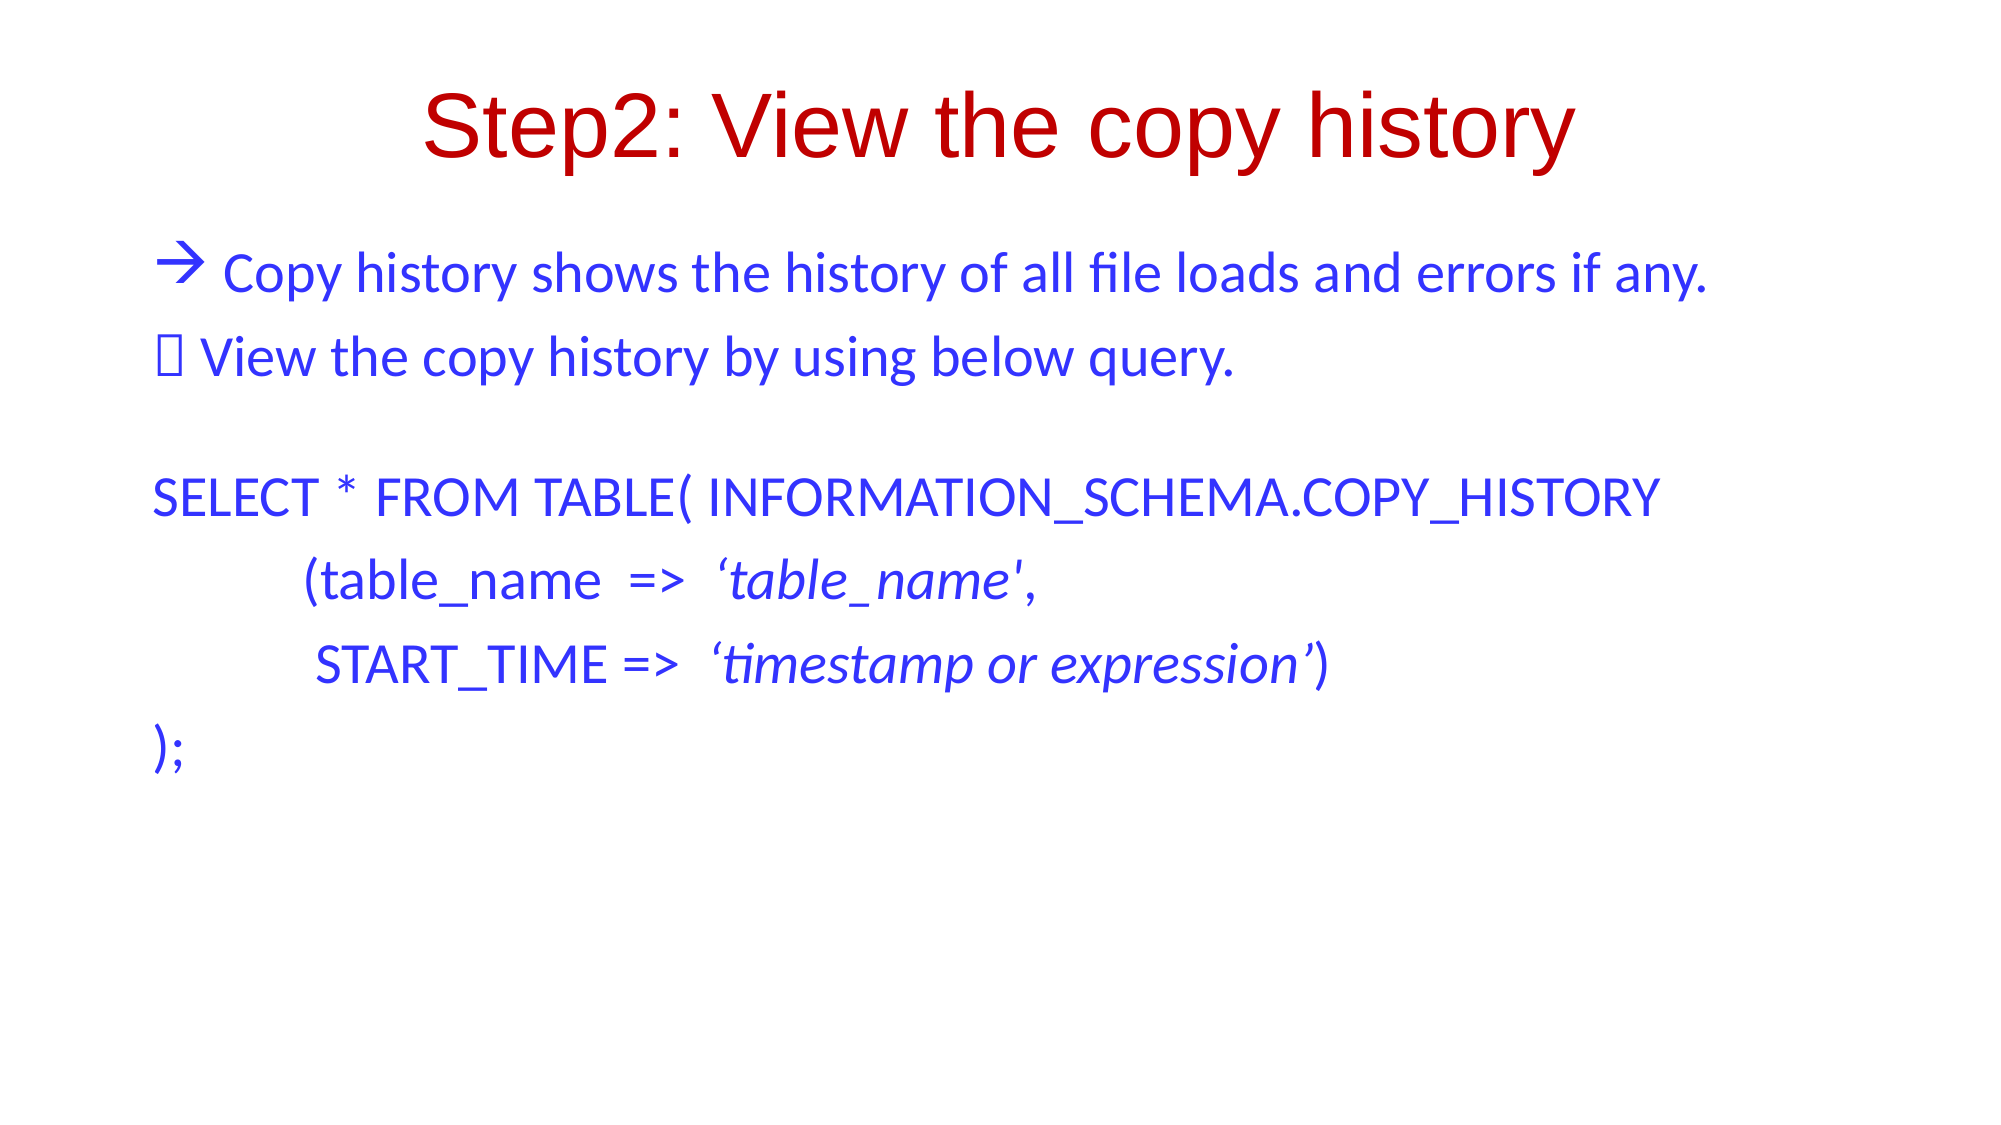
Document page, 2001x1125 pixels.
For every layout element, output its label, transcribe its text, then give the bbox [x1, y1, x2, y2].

title Step2: View the copy history [137, 59, 1863, 196]
list Copy history shows the history of all file loads and errors if any.  View the copy history by using below query. SELECT * FROM TABLE( INFORMATION_SCHEMA.COPY_HISTORY (table_name => ‘table_name', START_TIME => ‘timestamp or expression’) ); [137, 234, 1863, 949]
